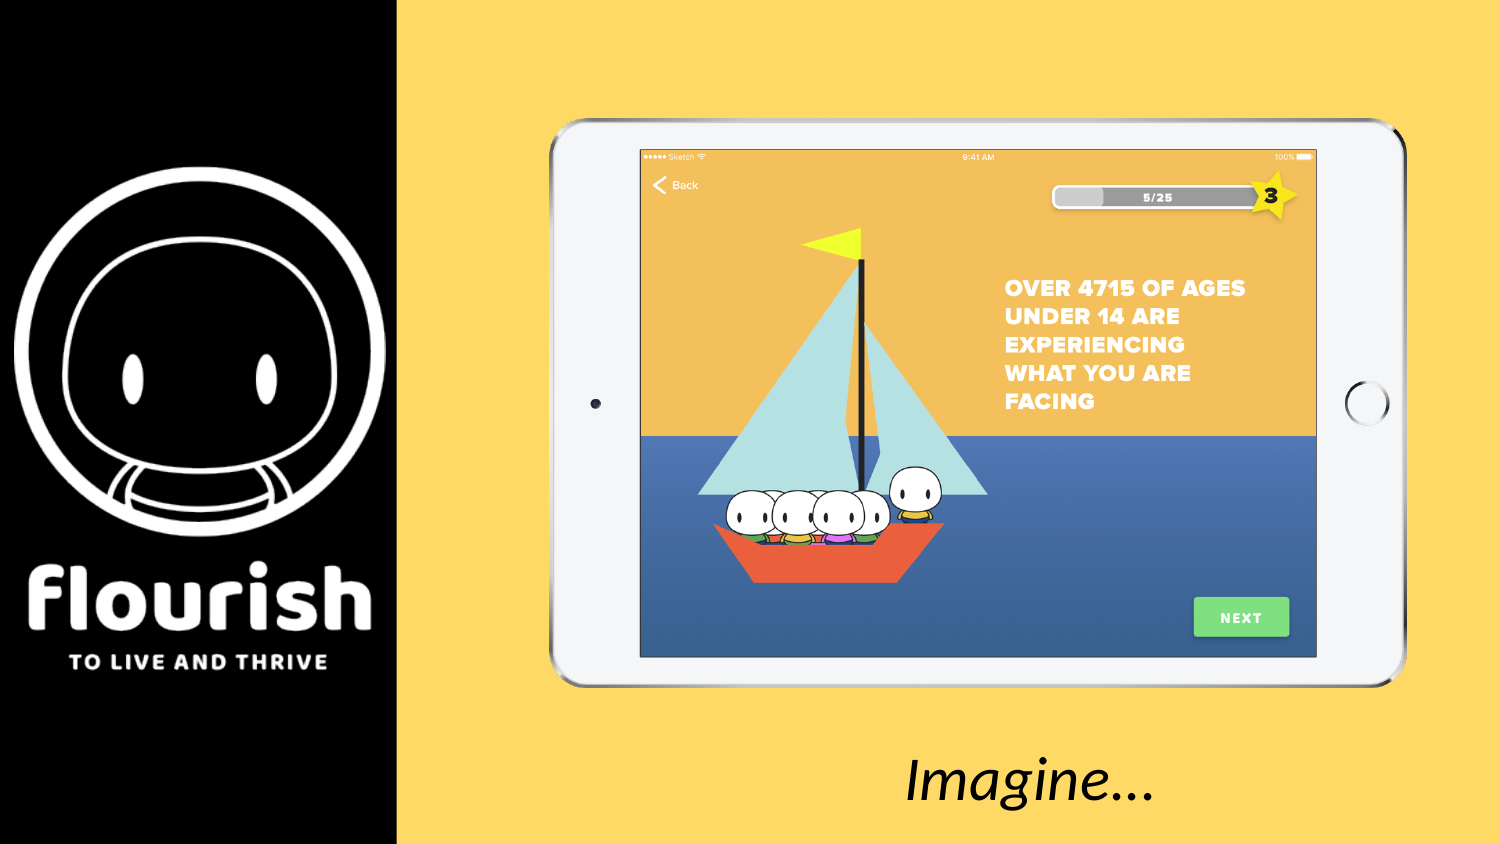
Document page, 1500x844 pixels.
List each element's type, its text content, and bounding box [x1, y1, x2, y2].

text_box Imagine... [439, 687, 1435, 801]
picture [14, 166, 386, 671]
picture [548, 118, 1407, 689]
